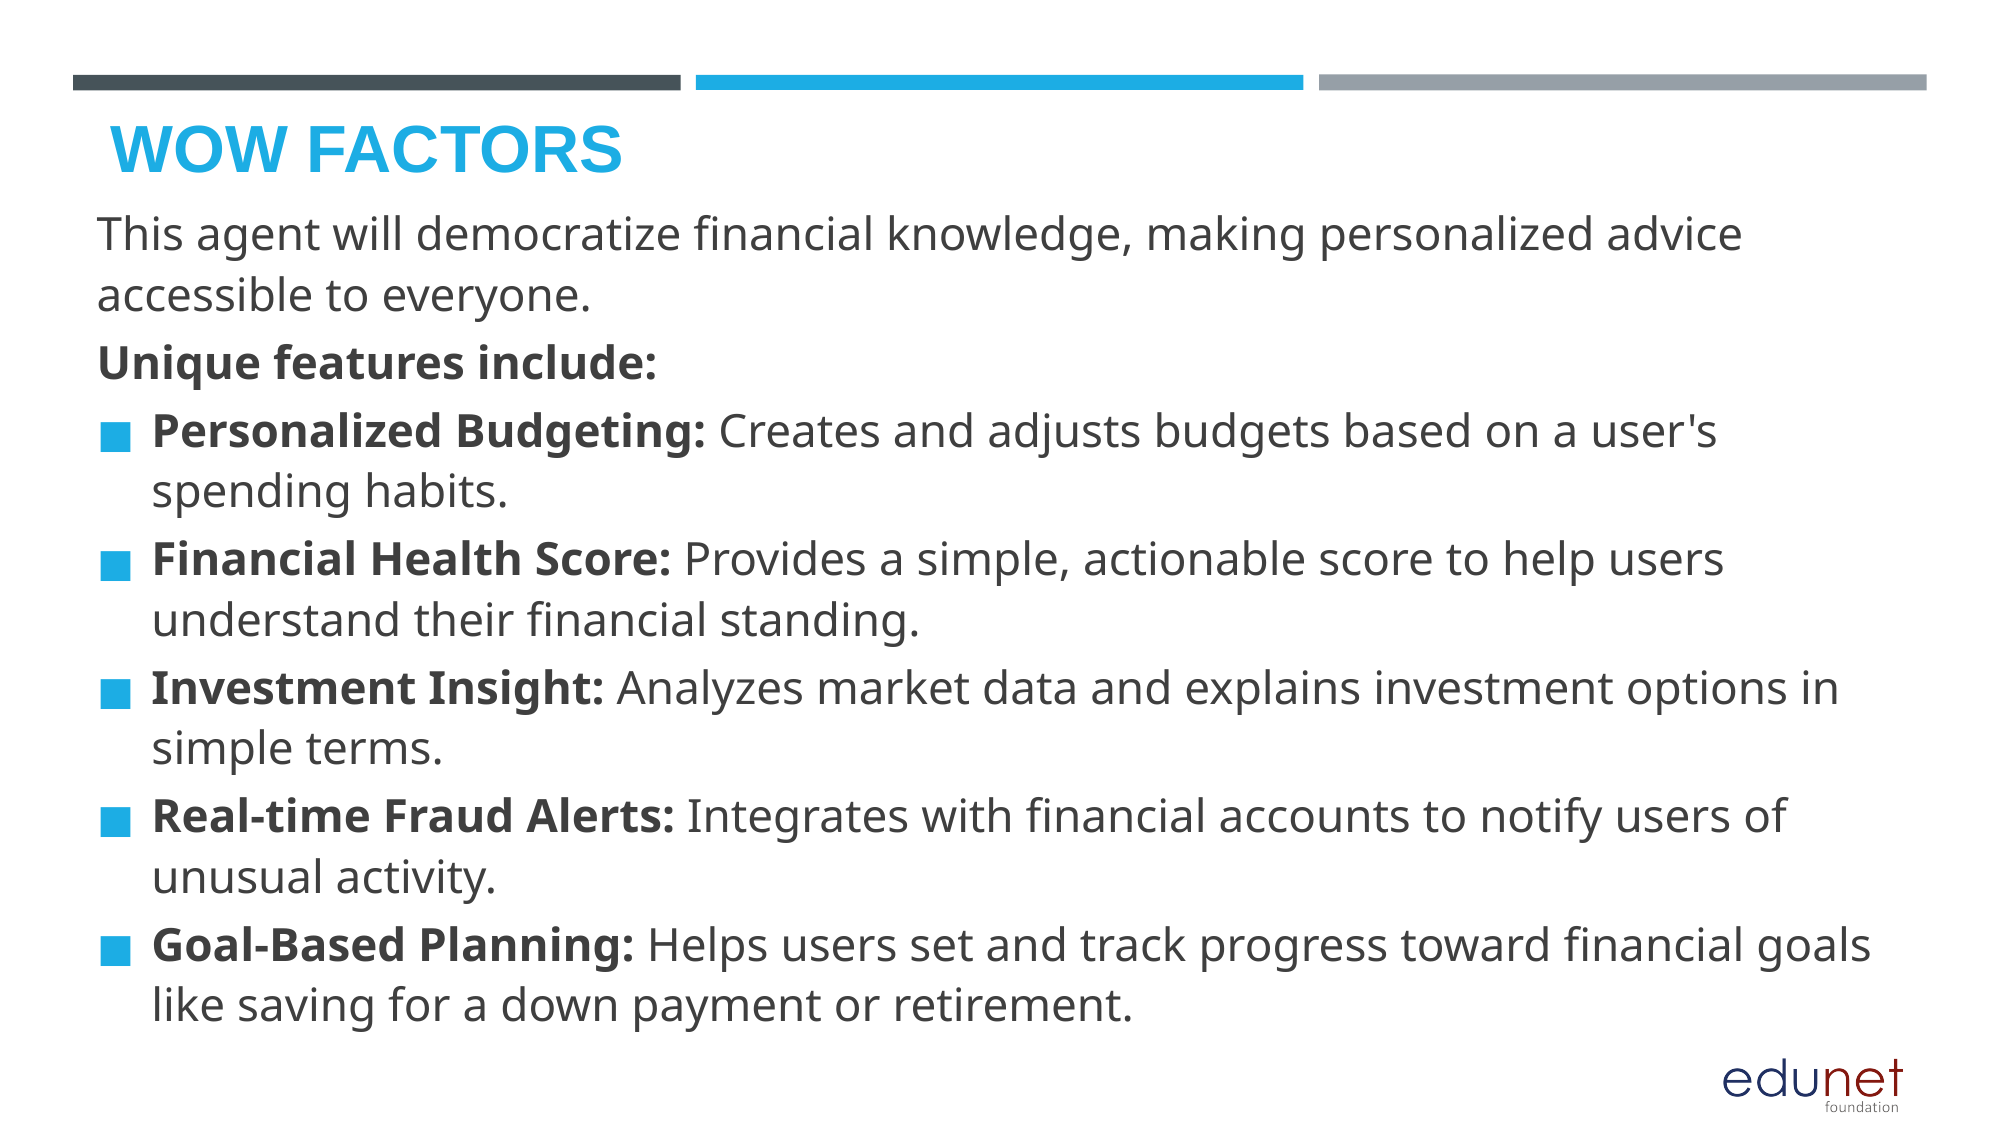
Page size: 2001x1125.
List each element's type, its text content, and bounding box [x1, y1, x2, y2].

list This agent will democratize financial knowledge, making personalized advice accessible to everyone. Unique features include: Personalized Budgeting: Creates and adjusts budgets based on a user's spending habits. Financial Health Score: Provides a simple, actionable score to help users understand their financial standing. Investment Insight: Analyzes market data and explains investment options in simple terms. Real-time Fraud Alerts: Integrates with financial accounts to notify users of unusual activity. Goal-Based Planning: Helps users set and track progress toward financial goals like saving for a down payment or retirement. [61, 293, 1939, 938]
picture [1719, 1056, 1905, 1116]
title WOW FACTORS [95, 106, 1905, 194]
